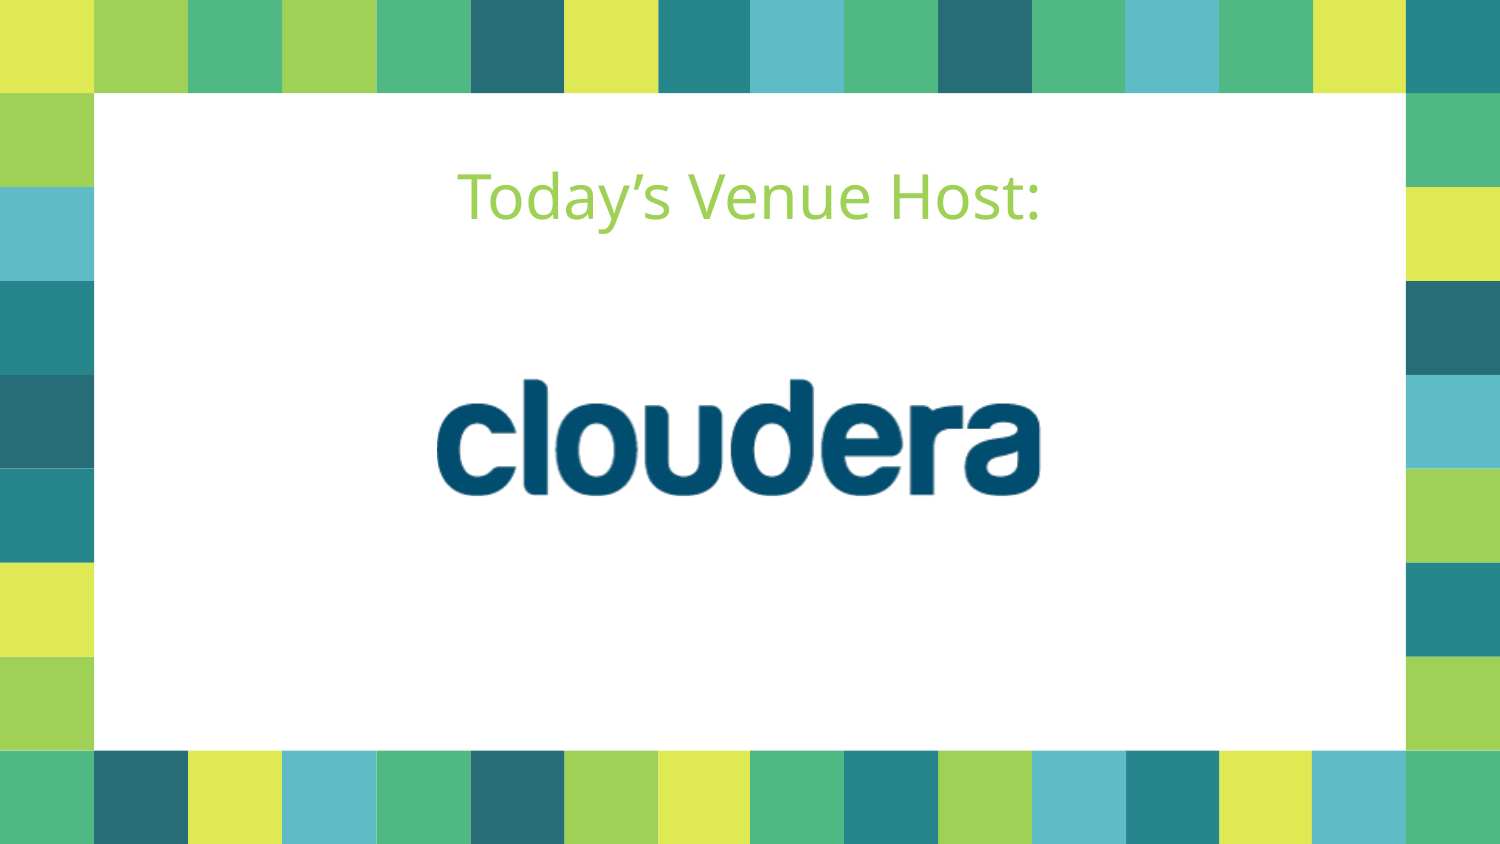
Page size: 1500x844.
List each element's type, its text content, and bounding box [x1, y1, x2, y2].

picture [437, 345, 1063, 498]
title Today’s Venue Host: [224, 106, 1276, 248]
